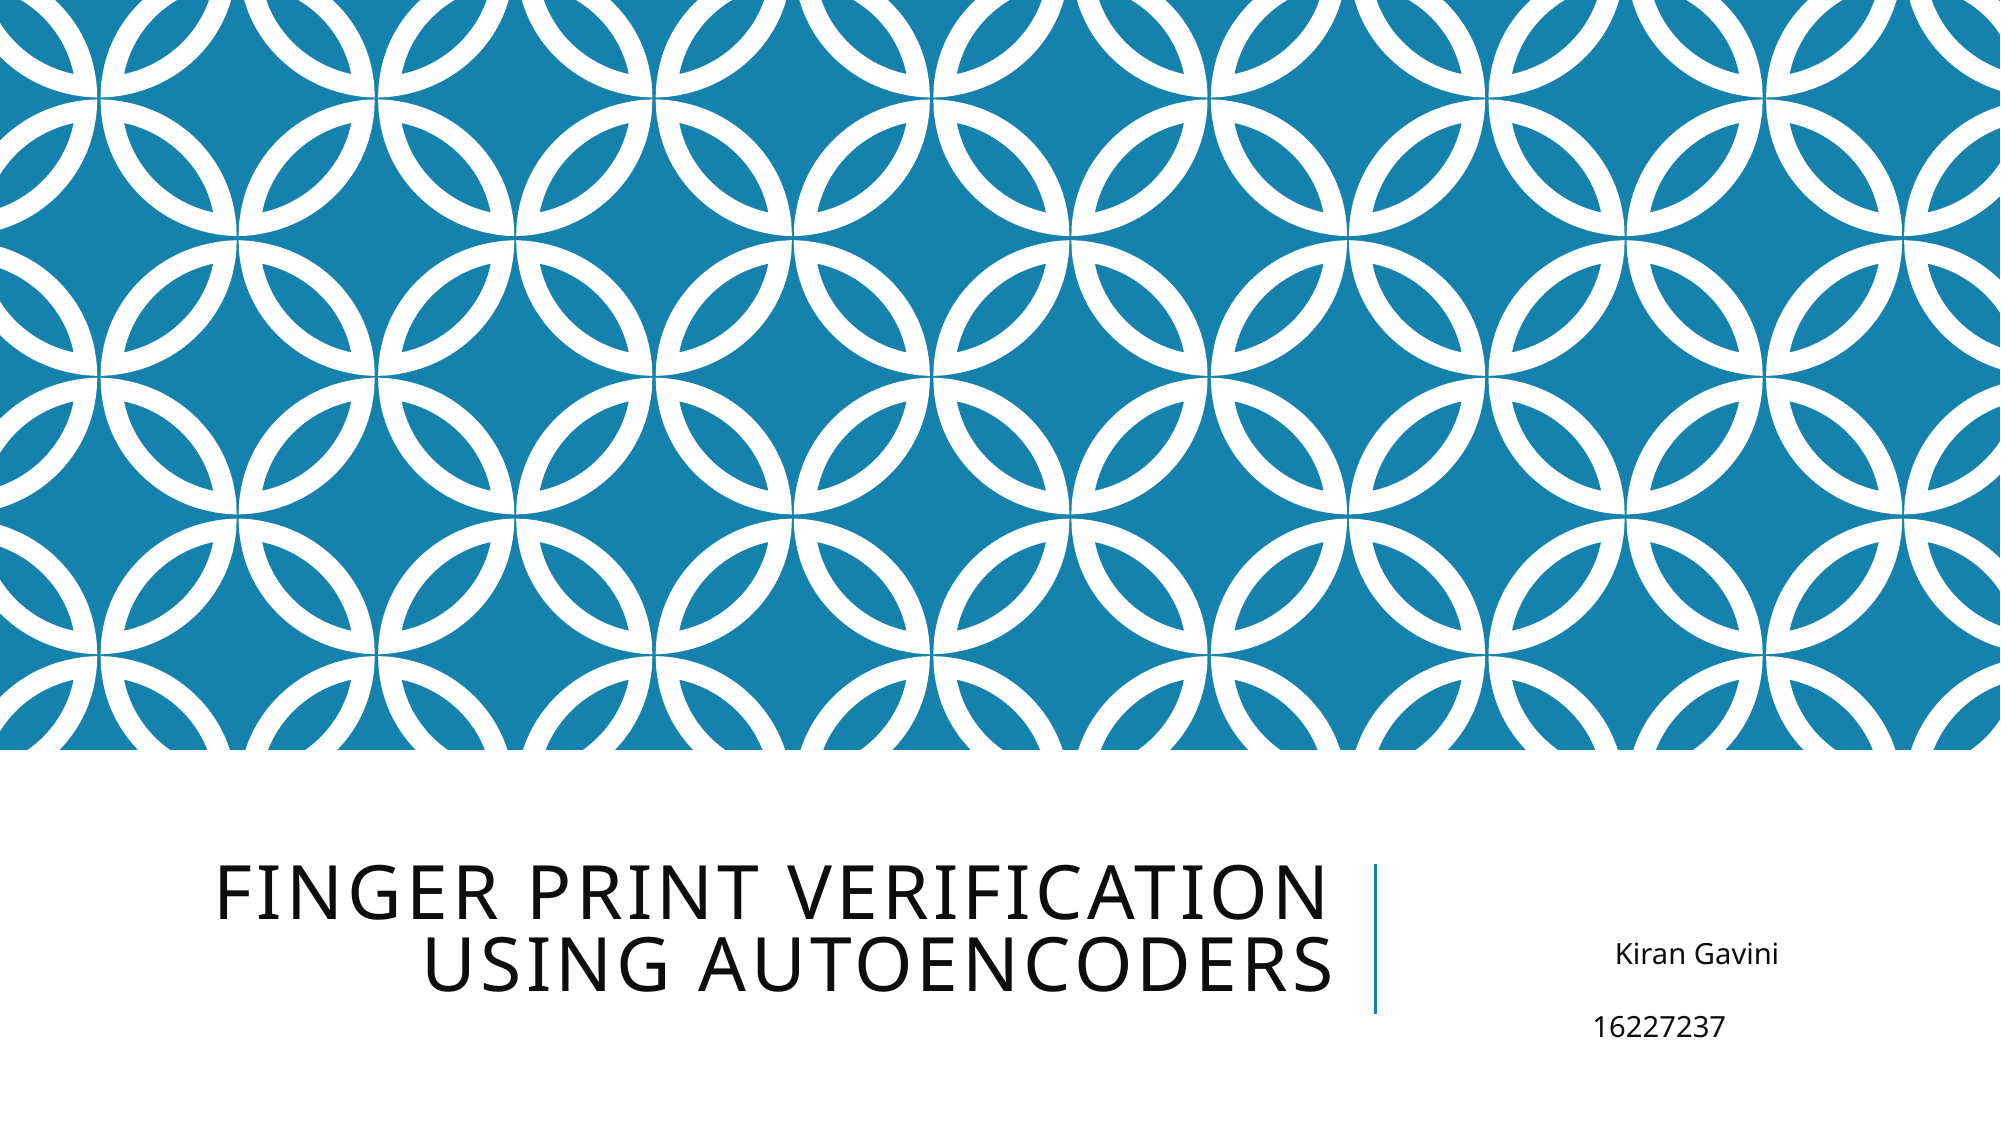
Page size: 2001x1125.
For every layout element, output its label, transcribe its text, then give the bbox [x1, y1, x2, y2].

subtitle Kiran Gavini 16227237 [1412, 813, 1938, 1054]
title Finger print verification using Autoencoders [75, 813, 1350, 1054]
